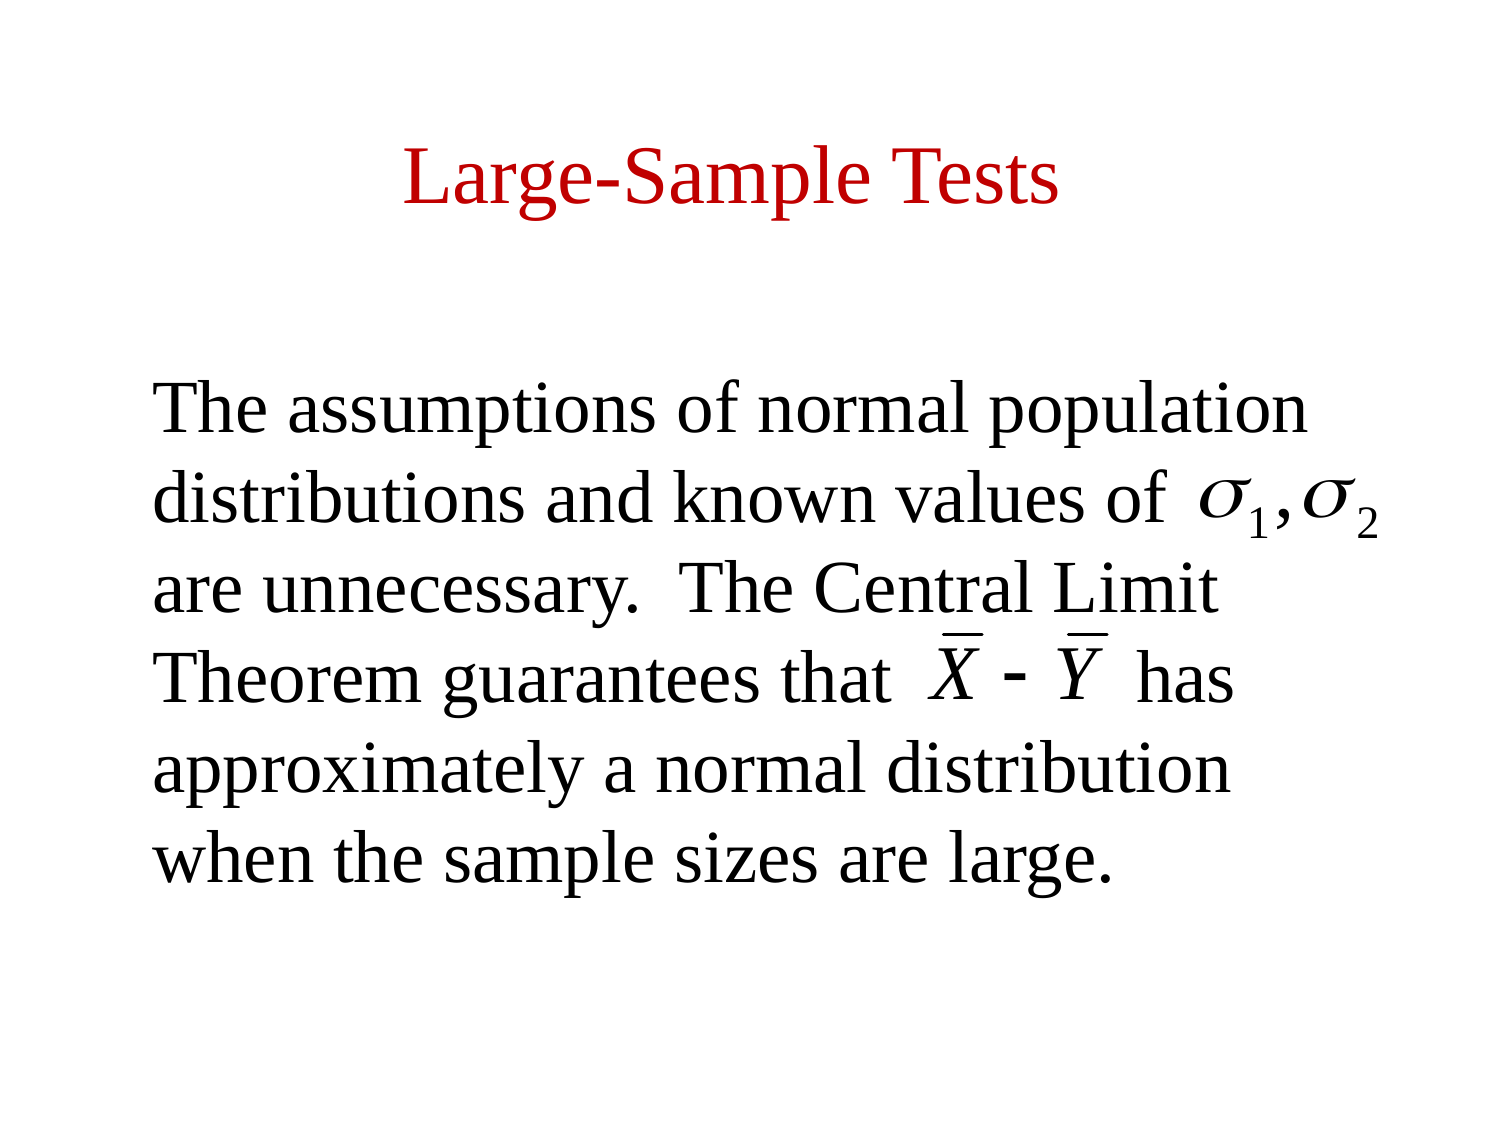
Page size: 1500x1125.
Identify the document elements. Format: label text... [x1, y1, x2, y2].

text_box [912, 615, 1126, 713]
text_box The assumptions of normal population distributions and known values of are unnecessary. The Central Limit Theorem guarantees that has approximately a normal distribution when the sample sizes are large. [137, 349, 1375, 905]
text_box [1187, 437, 1395, 558]
text_box Large-Sample Tests [387, 112, 1088, 228]
